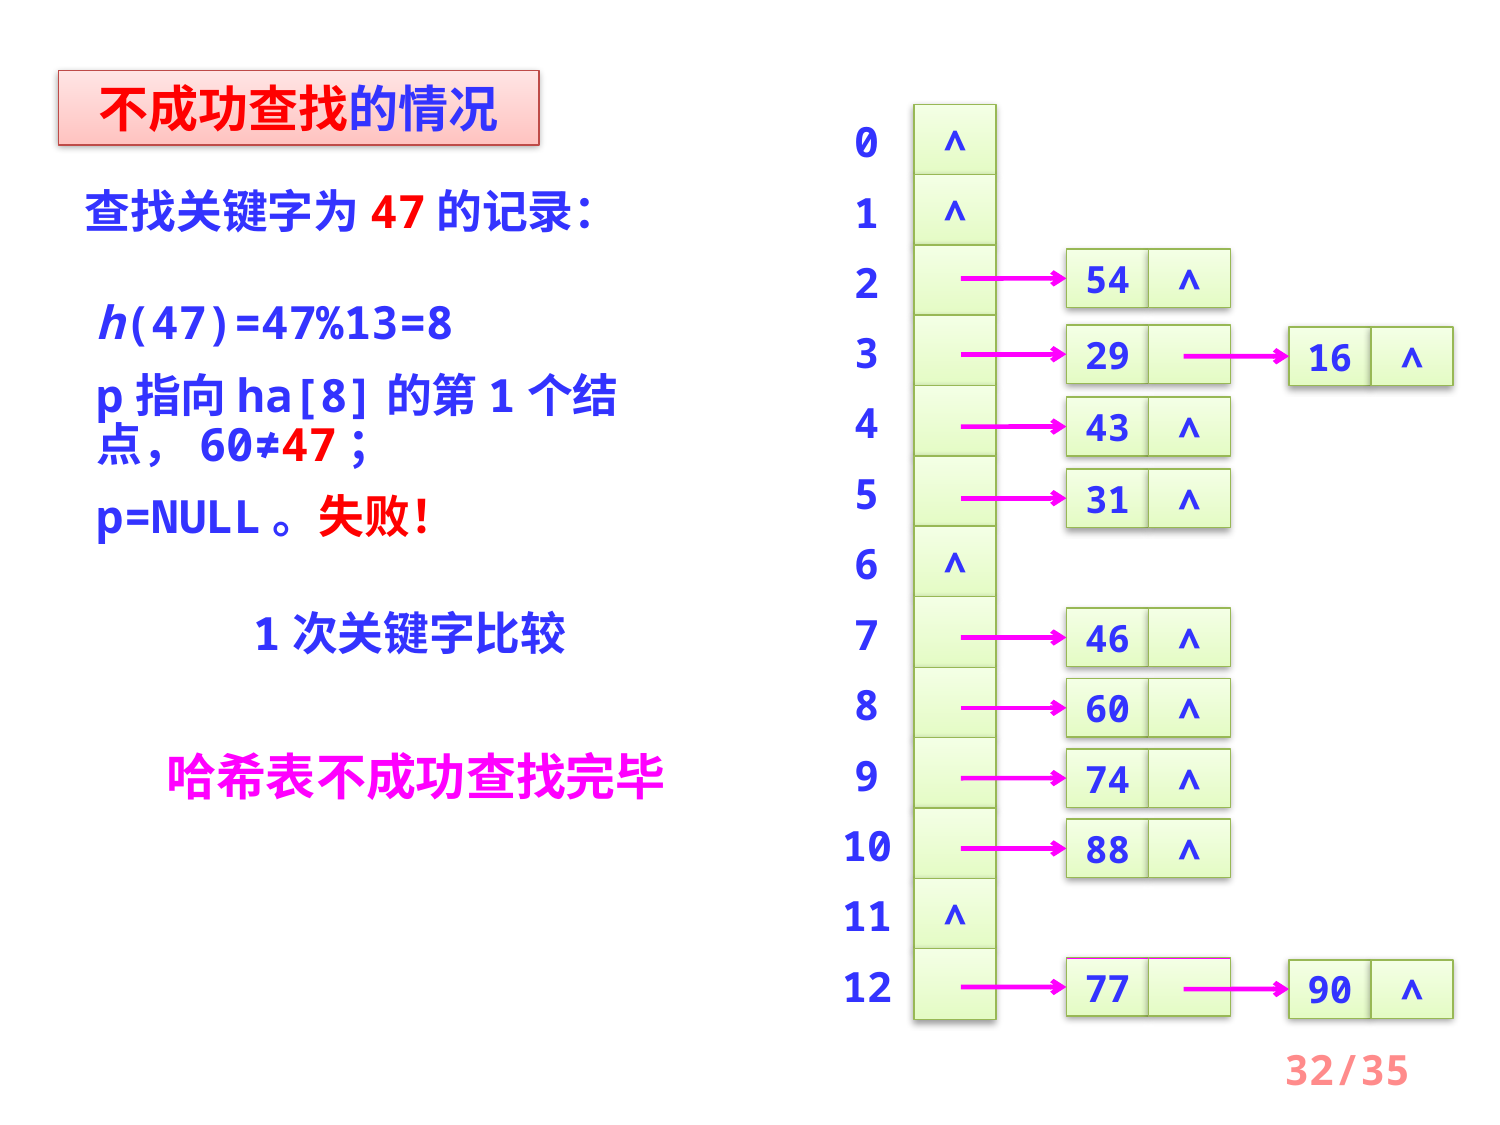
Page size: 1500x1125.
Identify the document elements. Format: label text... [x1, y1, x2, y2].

text_box [913, 385, 997, 454]
text_box ∧ [913, 525, 997, 595]
text_box 12 [832, 960, 903, 1011]
text_box [913, 948, 997, 1020]
text_box [1148, 957, 1231, 1017]
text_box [1066, 324, 1231, 384]
text_box 不成功查找的情况 [58, 70, 540, 146]
text_box 1 [832, 186, 903, 237]
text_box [1066, 678, 1231, 738]
text_box ∧ [913, 174, 997, 243]
text_box ∧ [913, 878, 997, 947]
text_box 11 [832, 890, 903, 941]
text_box 查找关键字为47的记录： [70, 175, 680, 246]
text_box ∧ [1148, 396, 1231, 457]
text_box 4 [832, 397, 903, 448]
text_box 6 [832, 537, 903, 589]
text_box 46 [1066, 607, 1147, 667]
text_box 8 [832, 679, 903, 730]
text_box [913, 596, 997, 666]
text_box 10 [832, 819, 903, 870]
text_box 1次关键字比较 [199, 597, 621, 668]
text_box ∧ [1148, 748, 1231, 808]
text_box ∧ [1148, 468, 1231, 528]
text_box 54 [1066, 248, 1147, 308]
text_box 5 [832, 467, 903, 518]
text_box 88 [1066, 818, 1147, 878]
text_box 9 [832, 749, 903, 800]
text_box 7 [832, 608, 903, 659]
text_box [913, 455, 997, 525]
text_box ∧ [1148, 248, 1231, 308]
text_box ∧ [913, 104, 997, 173]
text_box 74 [1066, 748, 1145, 808]
text_box h(47)=47%13=8 p指向ha[8]的第1个结点，60≠47； p=NULL。失败！ [82, 292, 797, 552]
text_box 31 [1066, 468, 1146, 528]
text_box 43 [1066, 396, 1147, 457]
text_box [913, 667, 997, 736]
text_box ∧ [1148, 607, 1231, 667]
text_box [913, 244, 997, 314]
text_box [913, 737, 997, 806]
text_box ∧ [1148, 818, 1231, 878]
text_box ∧ [1370, 959, 1454, 1019]
text_box 0 [832, 116, 903, 167]
slide_number 32/35 [1074, 1042, 1425, 1103]
text_box 3 [832, 326, 903, 378]
text_box [913, 807, 997, 877]
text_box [1288, 326, 1454, 386]
text_box 90 [1288, 959, 1367, 1019]
text_box 77 [1066, 957, 1145, 1017]
text_box 哈希表不成功查找完毕 [140, 738, 692, 813]
text_box 2 [832, 256, 903, 307]
text_box [913, 314, 997, 384]
